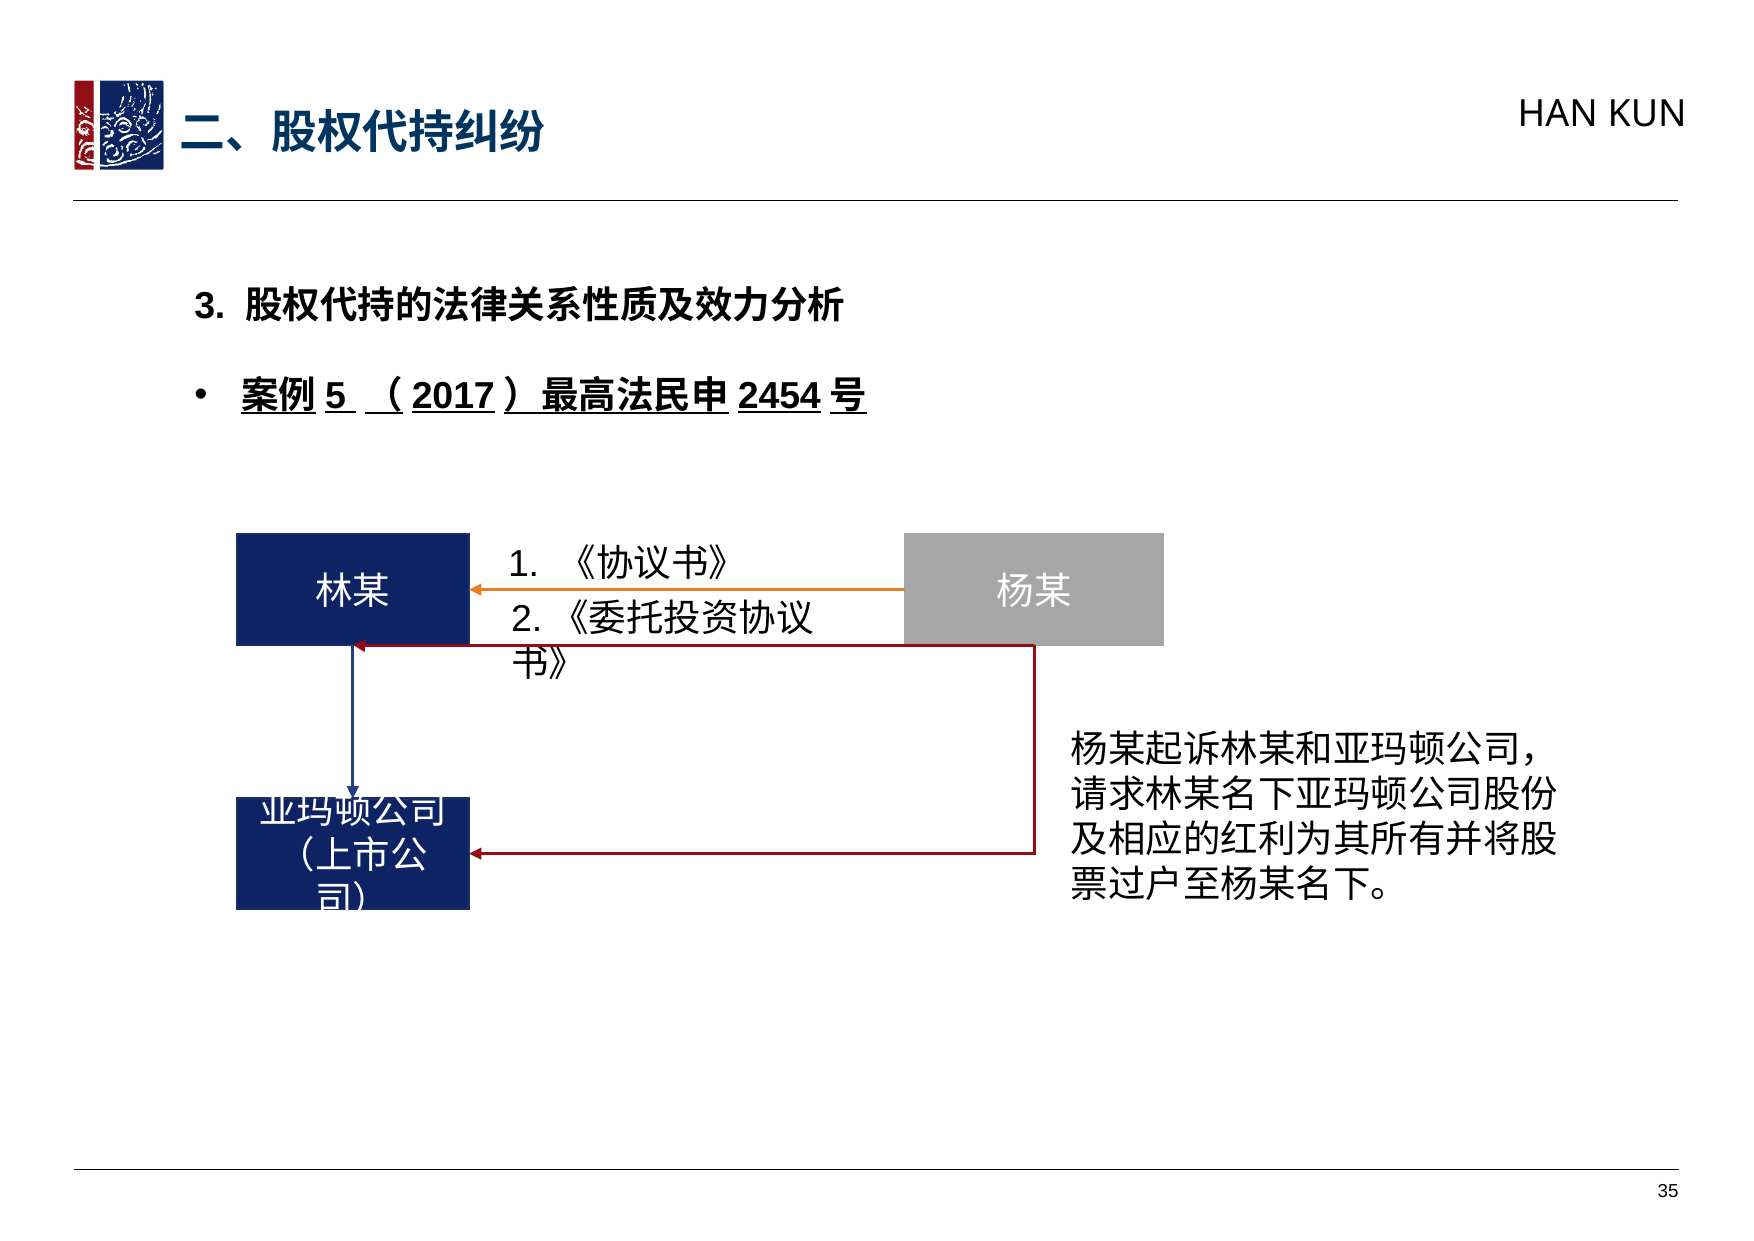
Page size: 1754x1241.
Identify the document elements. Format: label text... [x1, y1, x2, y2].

text_box 杨某 [904, 533, 1164, 643]
text_box 1. 《协议书》 [493, 531, 876, 589]
text_box 林某 [236, 533, 470, 646]
picture [70, 78, 167, 172]
text_box 2.《委托投资协议书》 [496, 590, 879, 643]
text_box 亚玛顿公司 （上市公司） [236, 797, 353, 910]
list 二、股权代持纠纷 [179, 103, 1383, 168]
text_box 3. 股权代持的法律关系性质及效力分析 案例5 （2017）最高法民申2454号 [179, 273, 1684, 424]
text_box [353, 643, 1590, 916]
